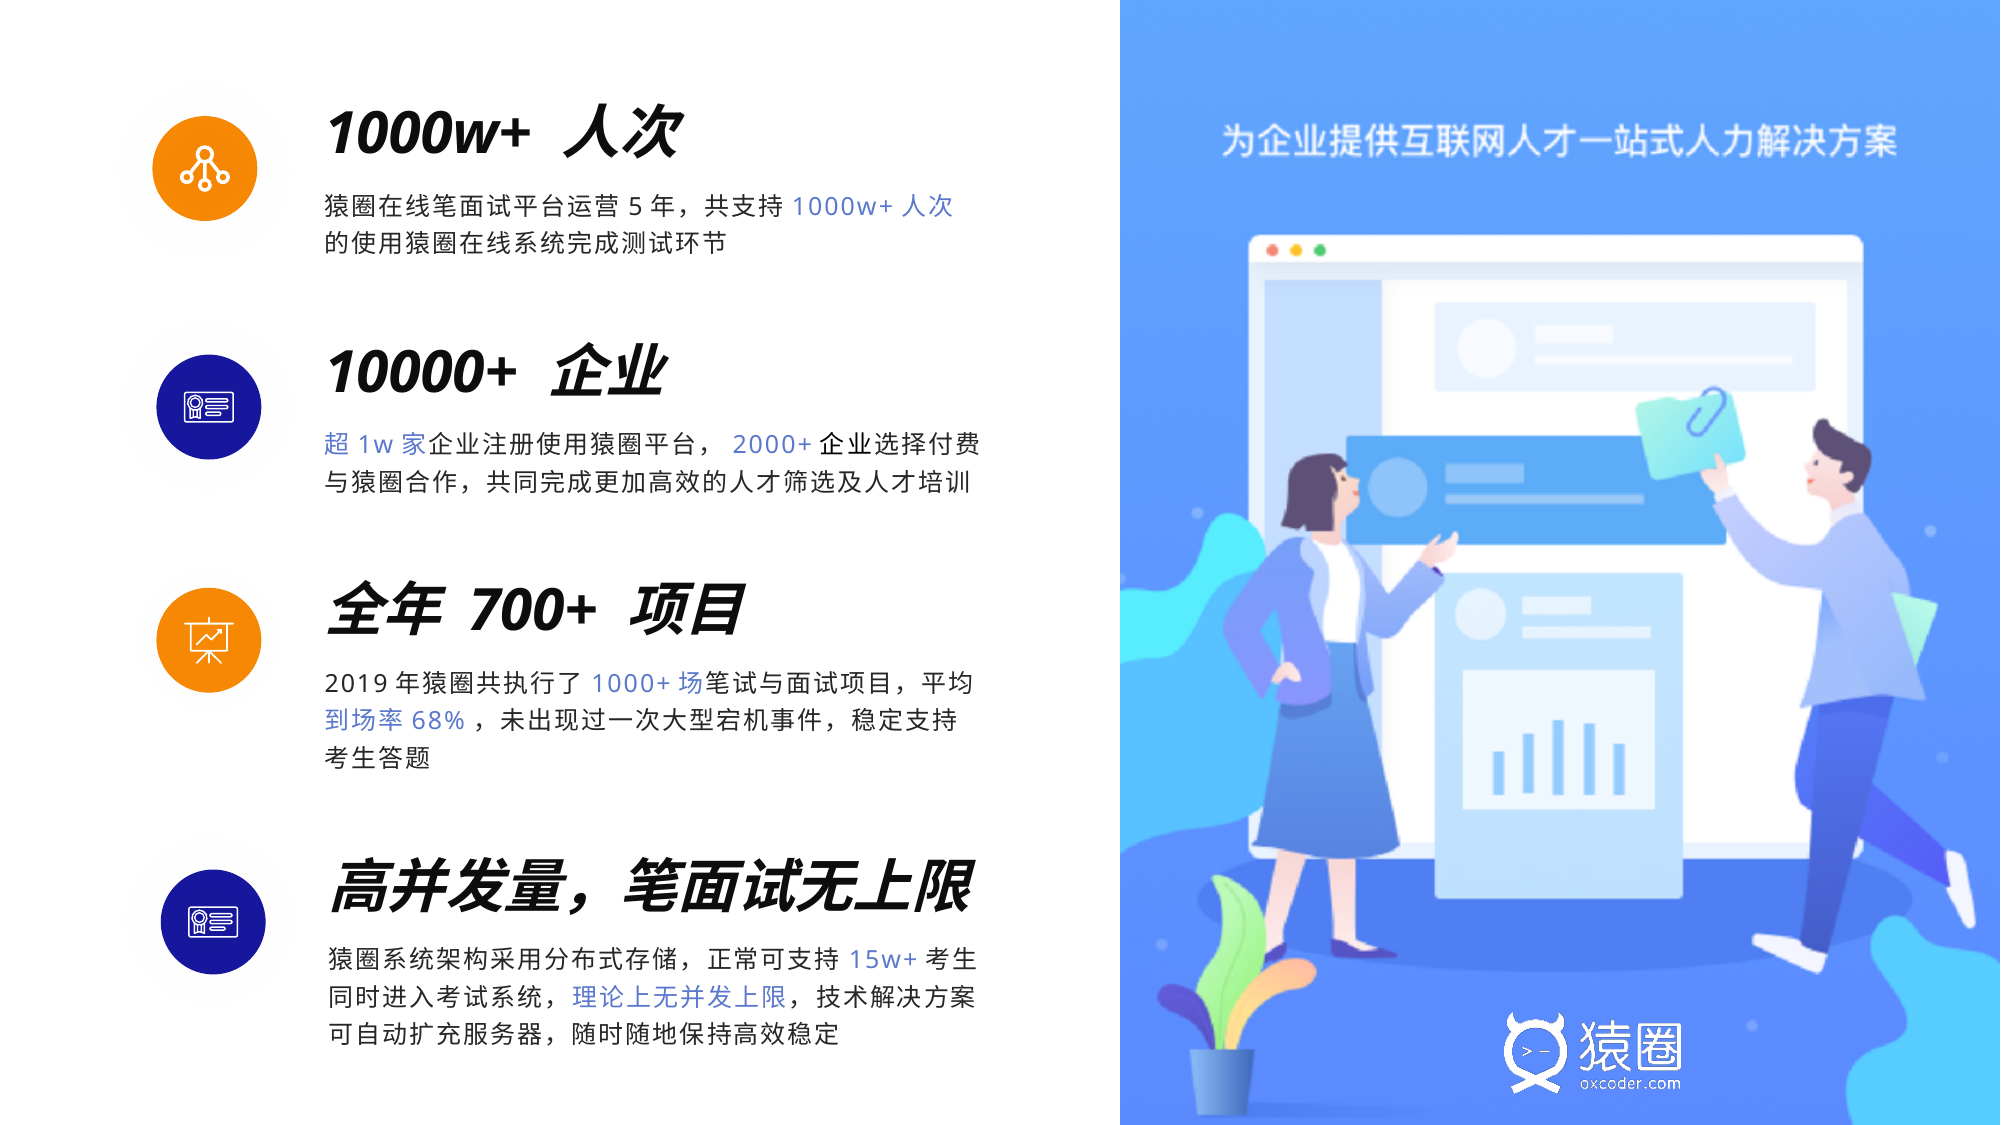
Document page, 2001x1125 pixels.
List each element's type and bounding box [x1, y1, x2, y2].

text_box [152, 74, 996, 264]
text_box [156, 312, 1010, 502]
text_box [156, 551, 996, 779]
text_box [160, 827, 1015, 1055]
picture [1120, 0, 2000, 1125]
